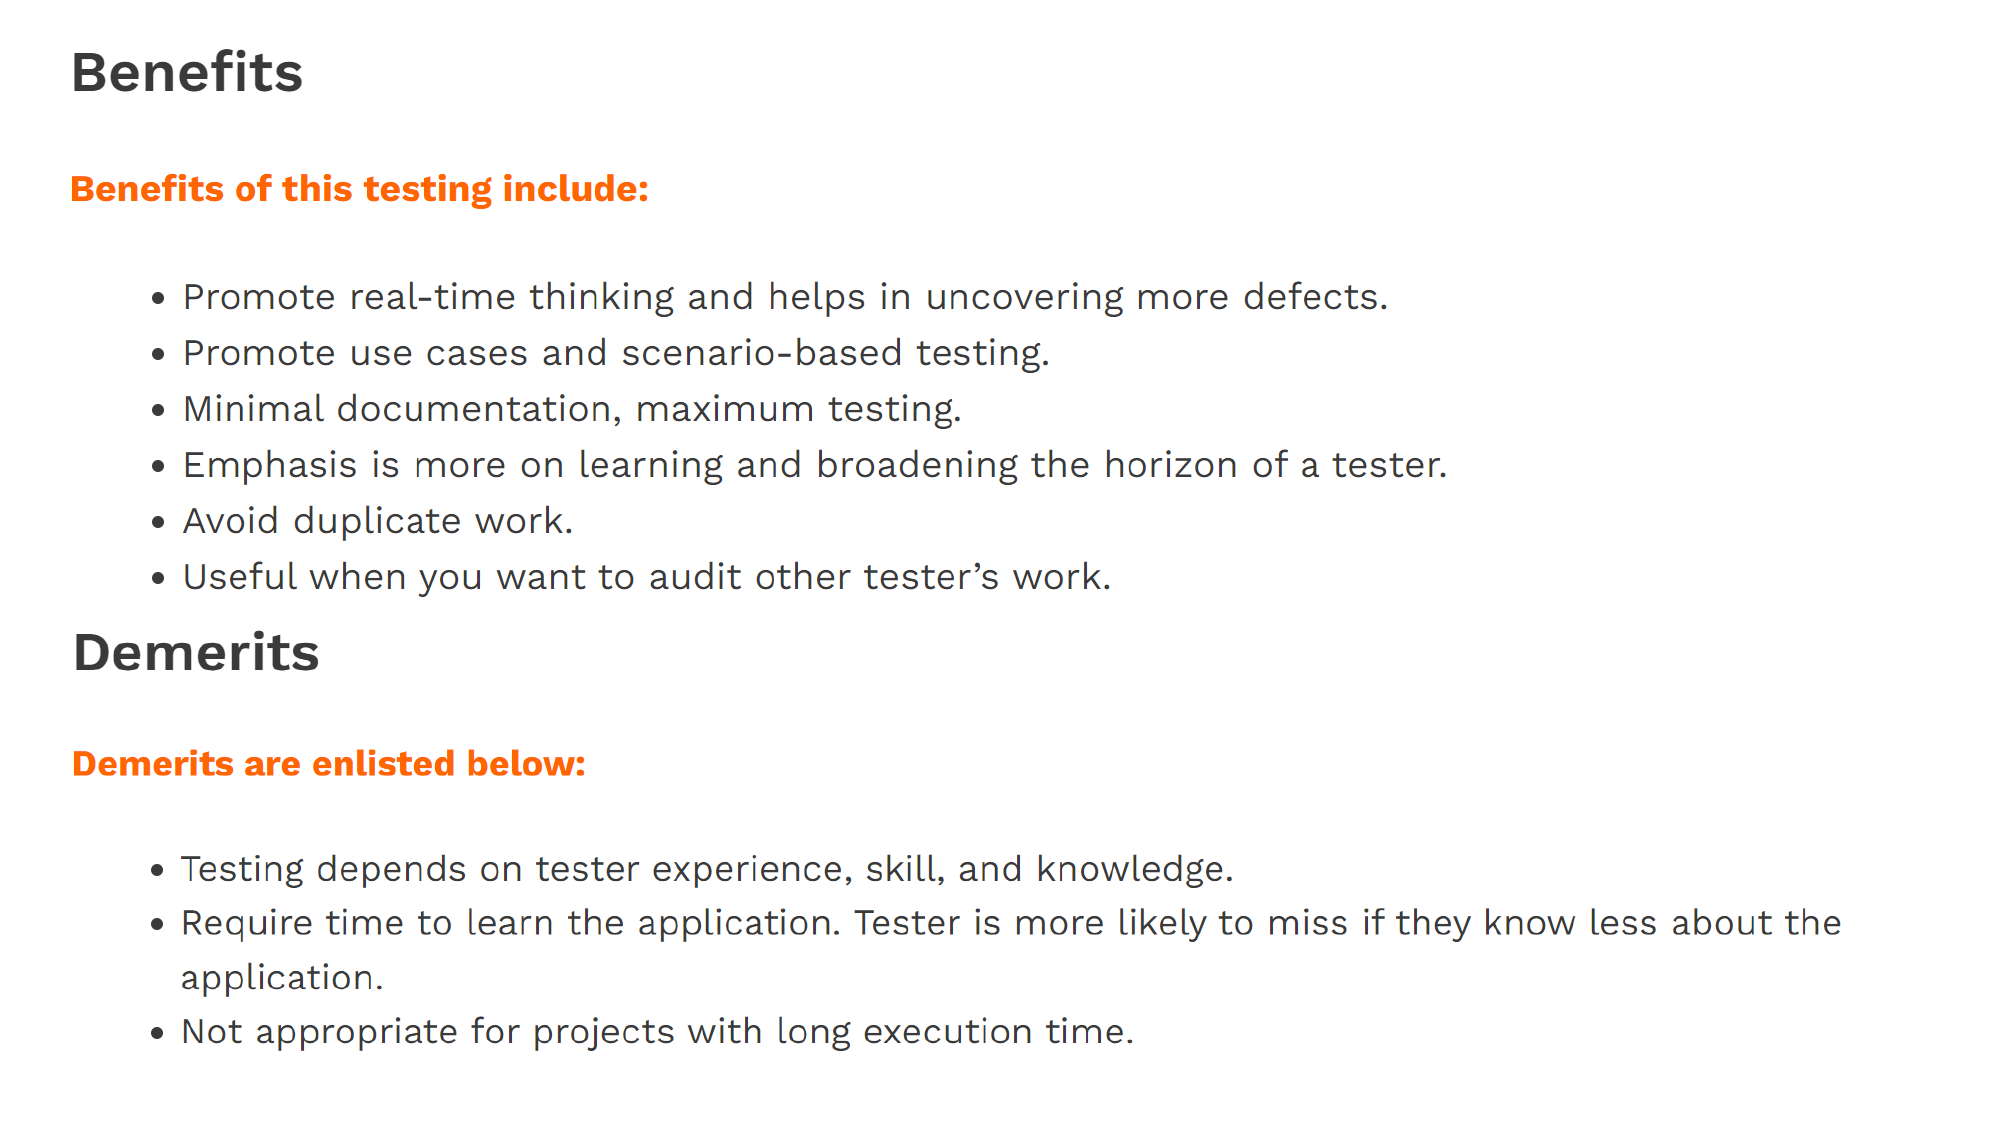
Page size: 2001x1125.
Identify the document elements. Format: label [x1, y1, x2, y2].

picture [62, 42, 1881, 1094]
